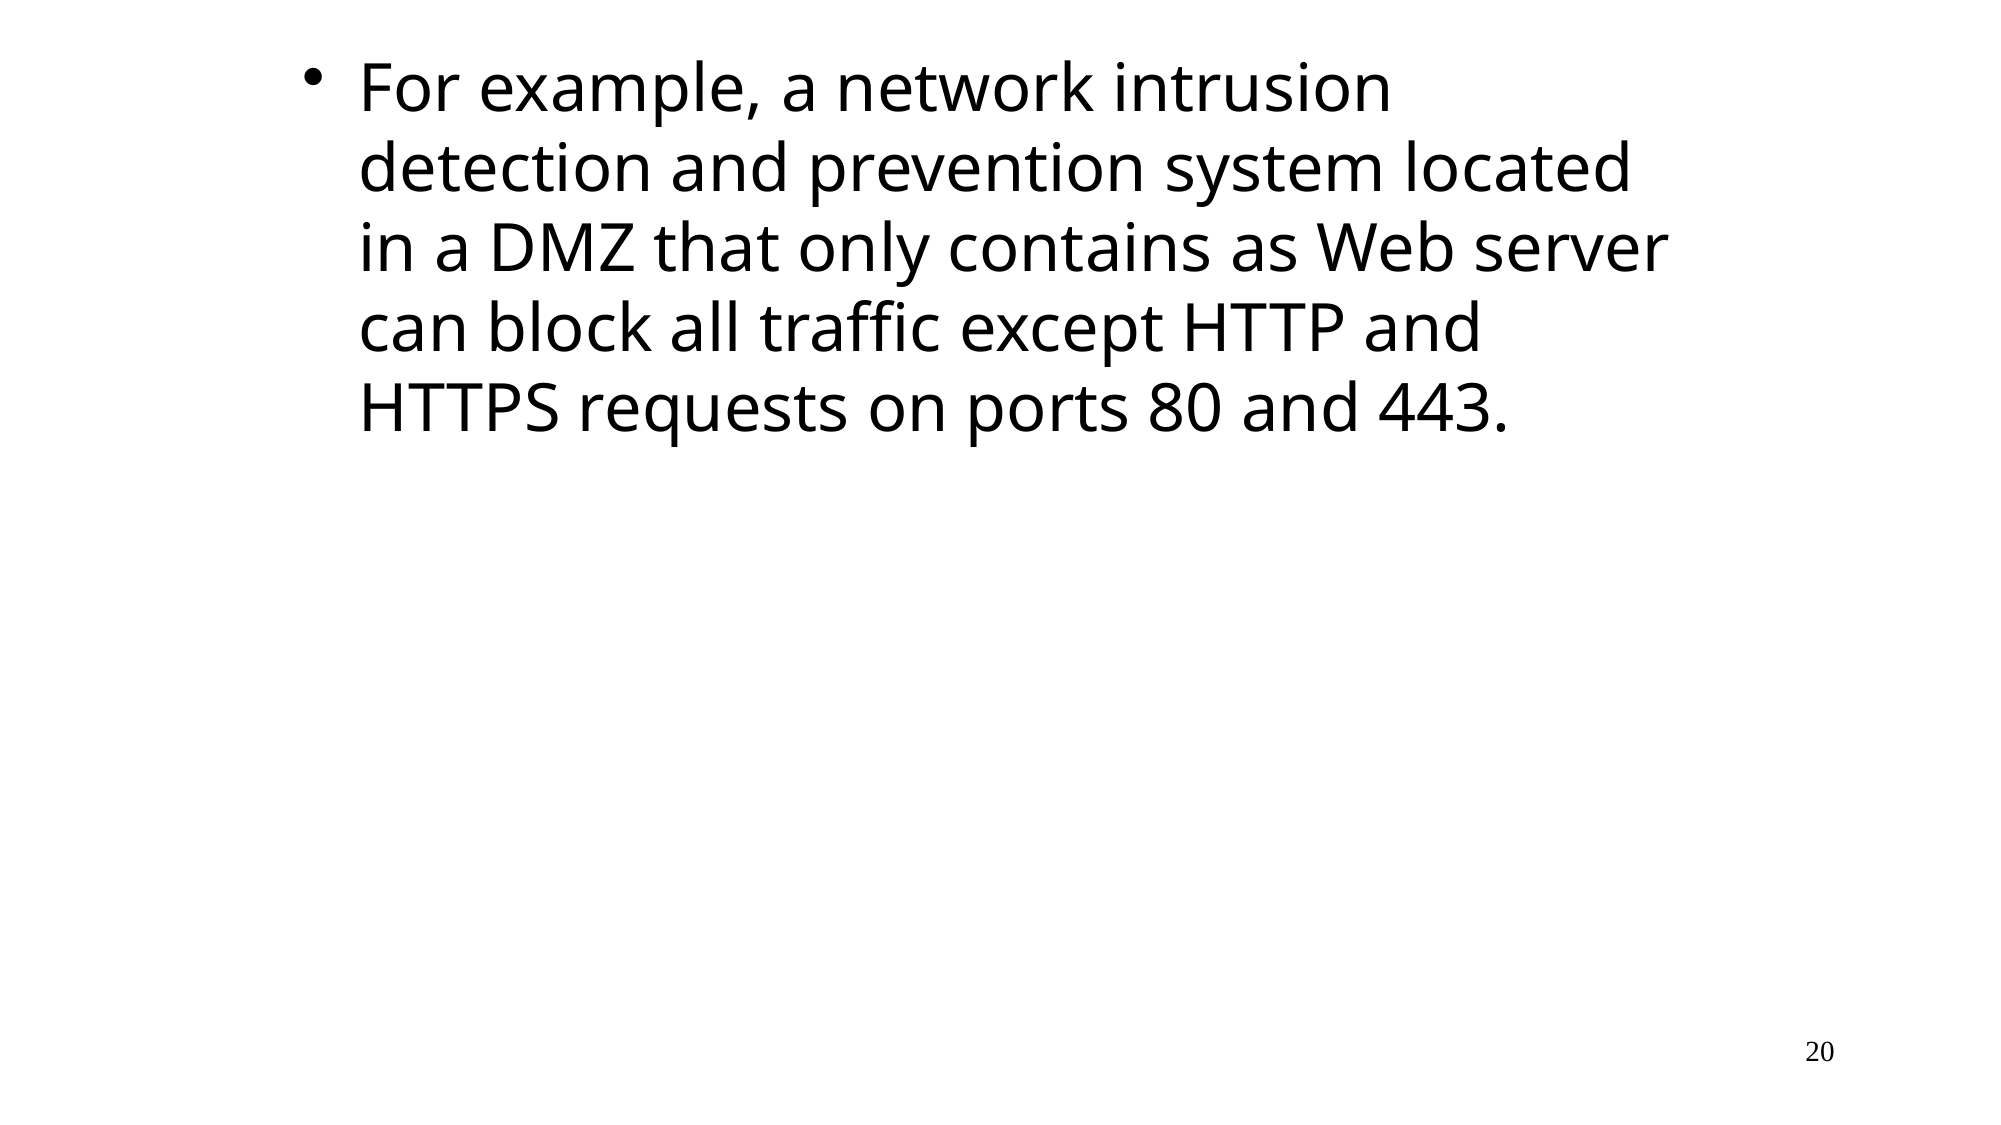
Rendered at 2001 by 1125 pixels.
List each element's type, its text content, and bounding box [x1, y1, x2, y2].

list For example, a network intrusion detection and prevention system located in a DMZ that only contains as Web server can block all traffic except HTTP and HTTPS requests on ports 80 and 443. [287, 37, 1713, 1100]
slide_number 20 [1433, 1025, 1850, 1100]
